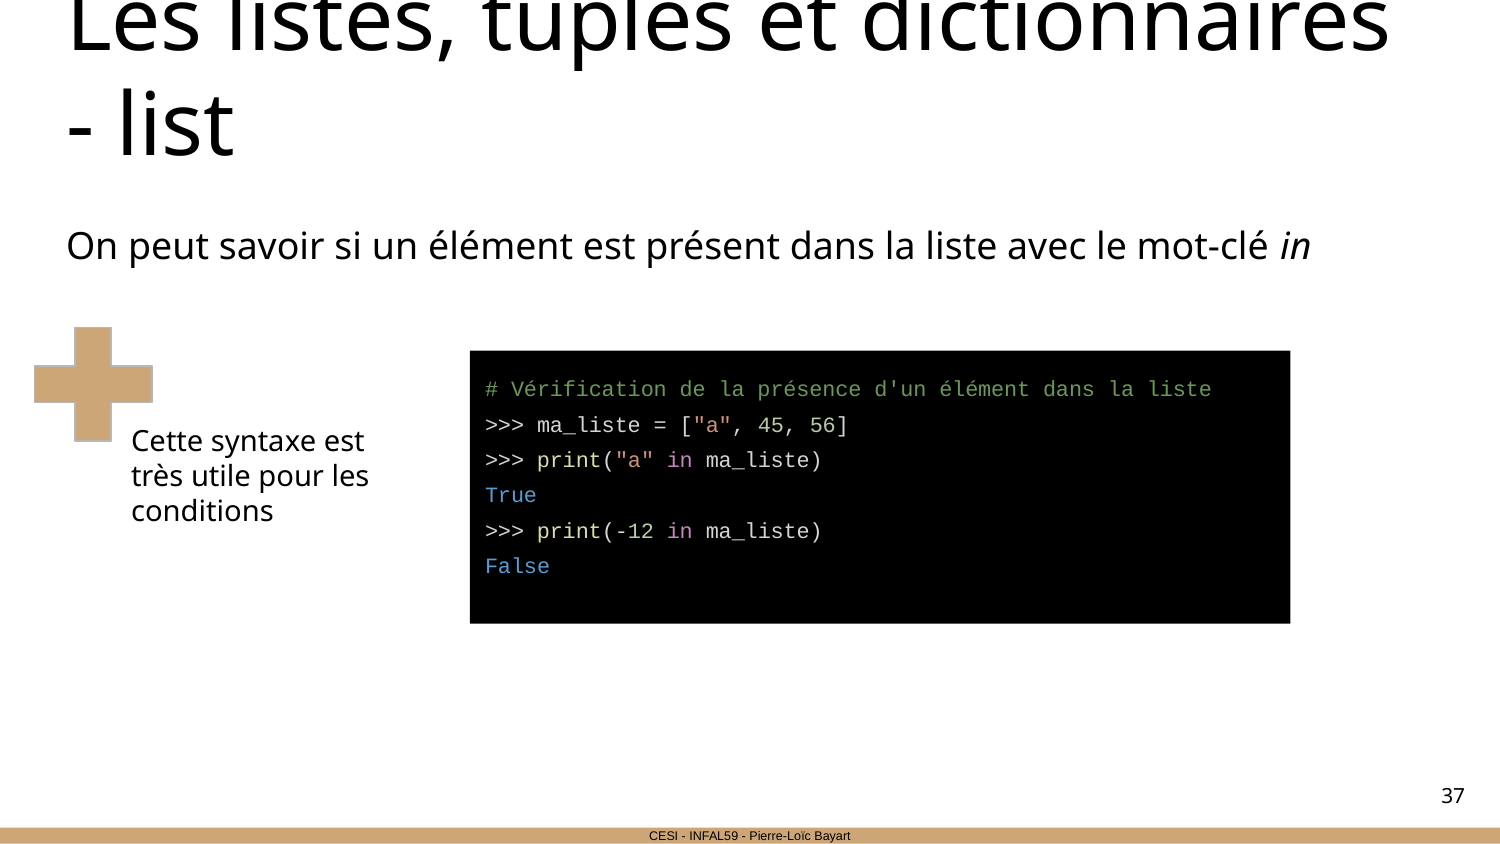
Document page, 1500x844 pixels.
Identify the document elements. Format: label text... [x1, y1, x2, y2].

text_box Cette syntaxe est très utile pour les conditions [116, 406, 386, 530]
title Les listes, tuples et dictionnaires - list [51, 51, 1449, 189]
text_box # Vérification de la présence d'un élément dans la liste >>> ma_liste = ["a", 45, 56] >>> print("a" in ma_liste) True >>> print(-12 in ma_liste) False [469, 350, 1291, 624]
slide_number ‹#› [1389, 764, 1480, 830]
list On peut savoir si un élément est présent dans la liste avec le mot-clé in [51, 199, 1449, 708]
text_box [34, 327, 152, 441]
